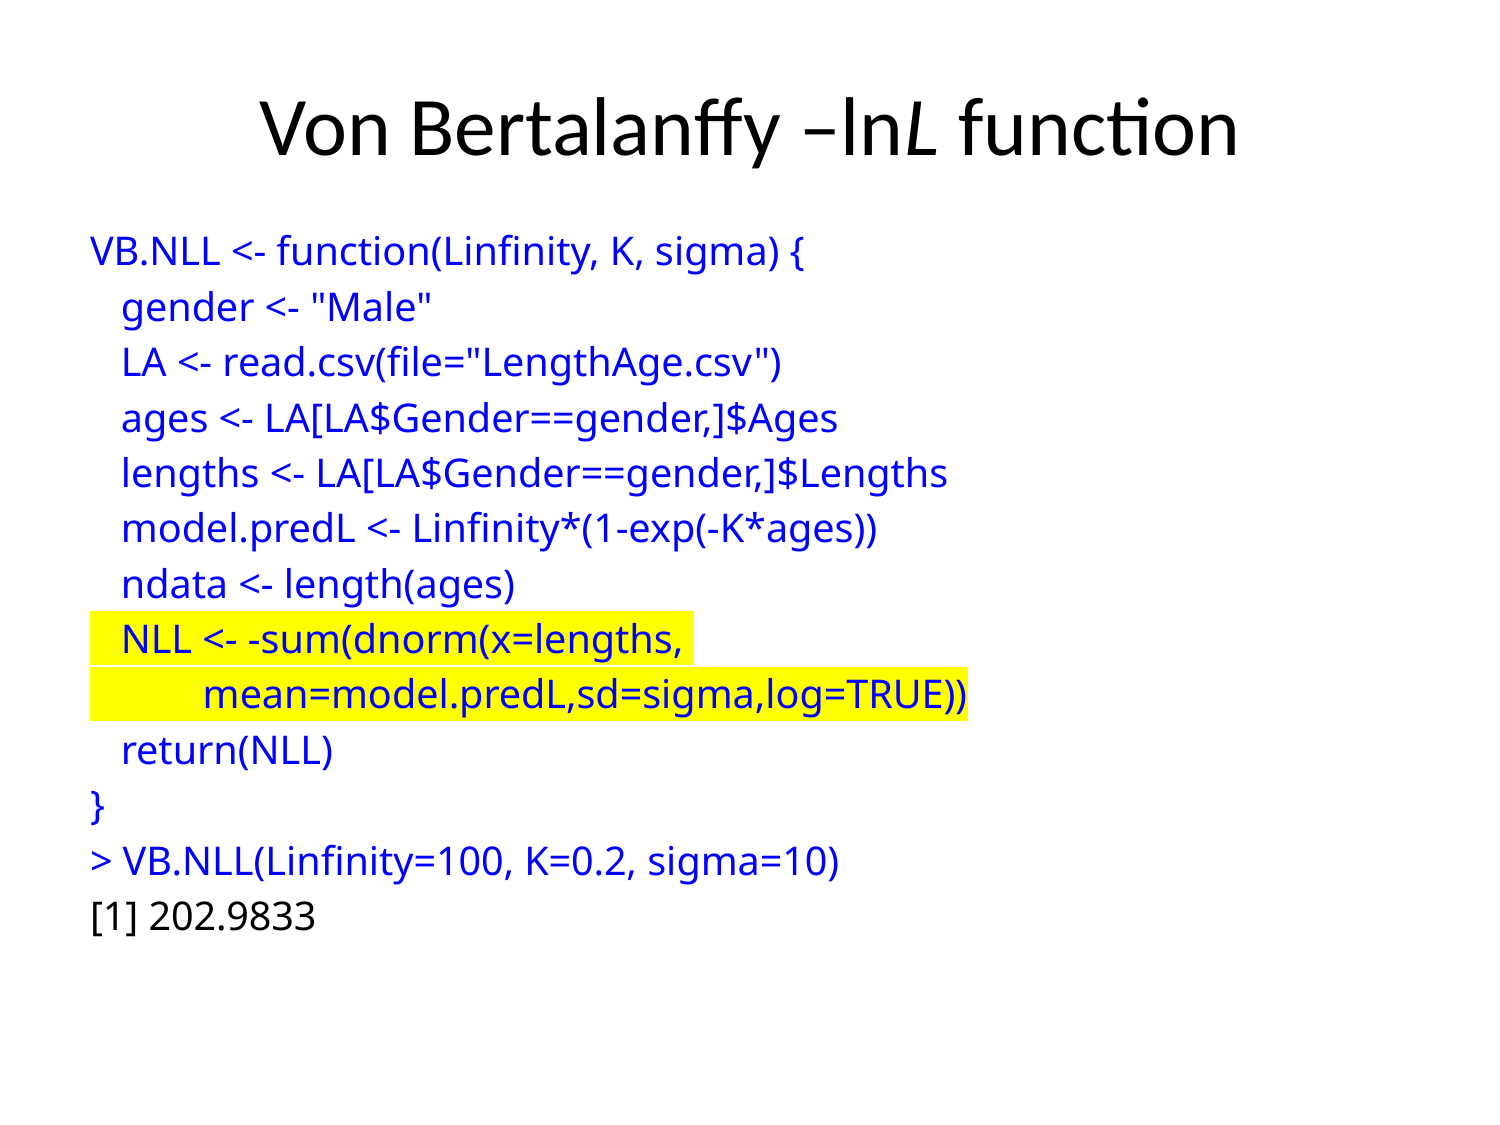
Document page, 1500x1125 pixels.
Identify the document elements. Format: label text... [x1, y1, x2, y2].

title Von Bertalanffy –lnL function [75, 45, 1425, 200]
list VB.NLL <- function(Linfinity, K, sigma) { gender <- "Male" LA <- read.csv(file="LengthAge.csv") ages <- LA[LA$Gender==gender,]$Ages lengths <- LA[LA$Gender==gender,]$Lengths model.predL <- Linfinity*(1-exp(-K*ages)) ndata <- length(ages) NLL <- -sum(dnorm(x=lengths, mean=model.predL,sd=sigma,log=TRUE)) return(NLL) } > VB.NLL(Linfinity=100, K=0.2, sigma=10) [1] 202.9833 [75, 218, 1425, 1057]
